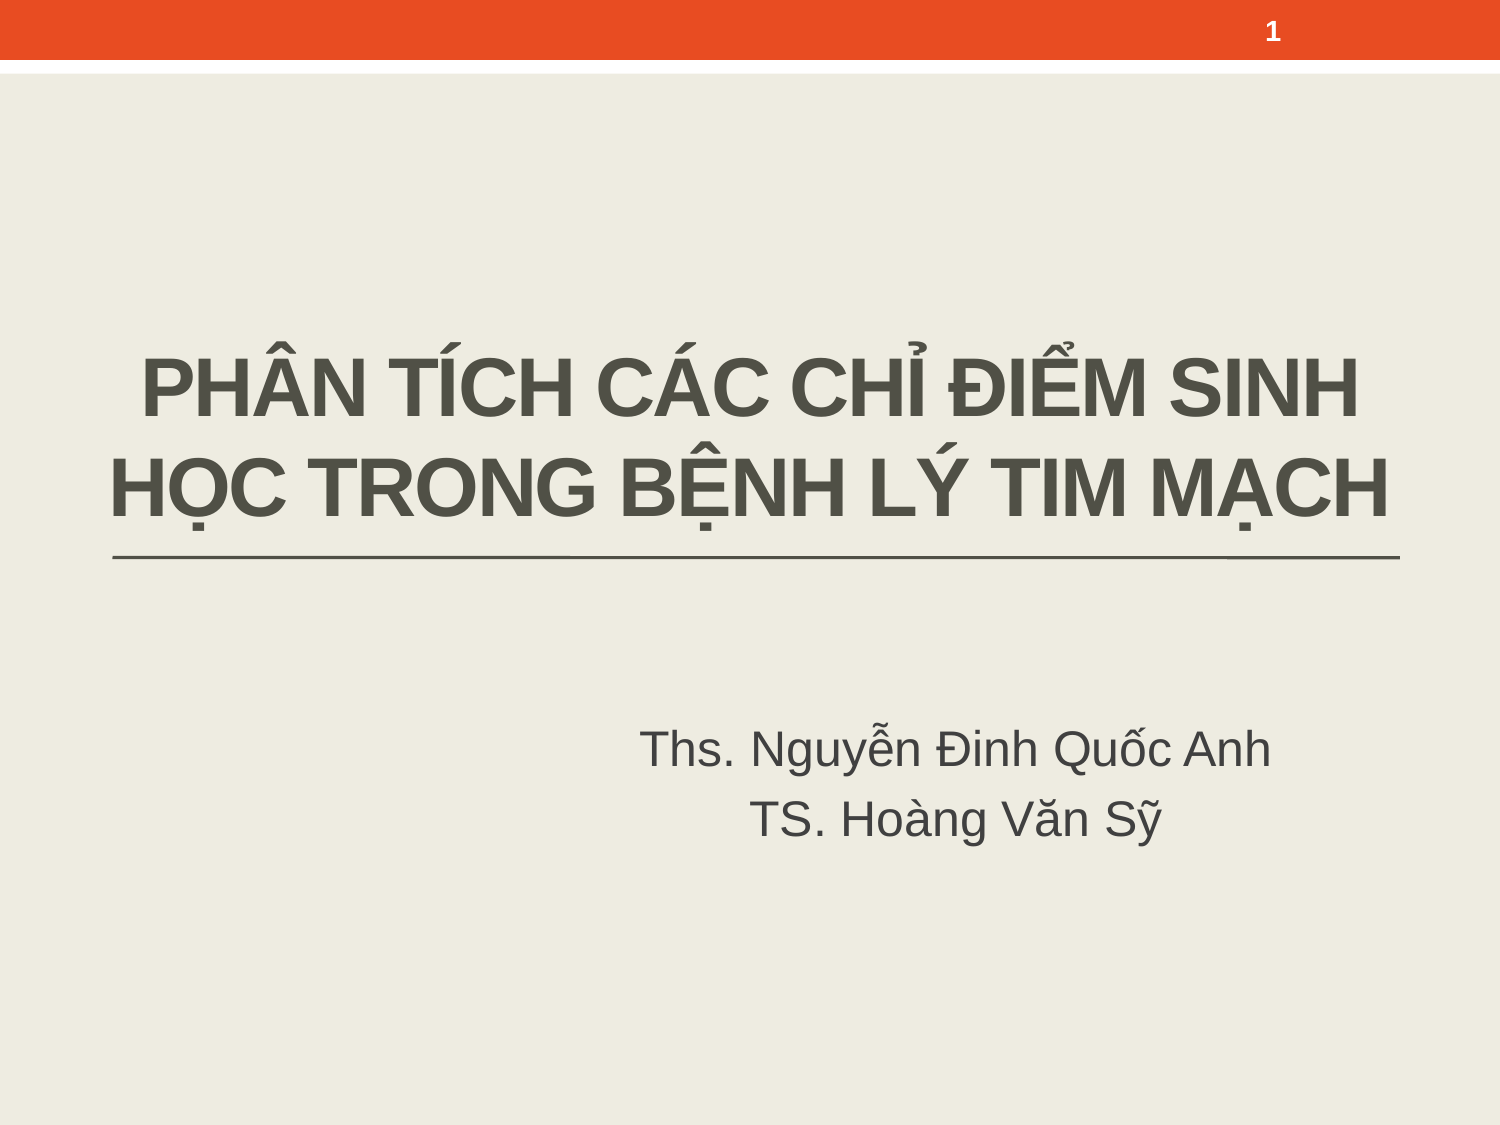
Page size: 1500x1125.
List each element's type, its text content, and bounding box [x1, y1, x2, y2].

subtitle Ths. Nguyễn Đinh Quốc Anh TS. Hoàng Văn Sỹ [525, 709, 1388, 860]
slide_number 1 [1250, 3, 1425, 57]
title PHÂN TÍCH CÁC CHỈ ĐIỂM SINH HỌC TRONG BỆNH LÝ TIM MẠCH [75, 299, 1425, 542]
